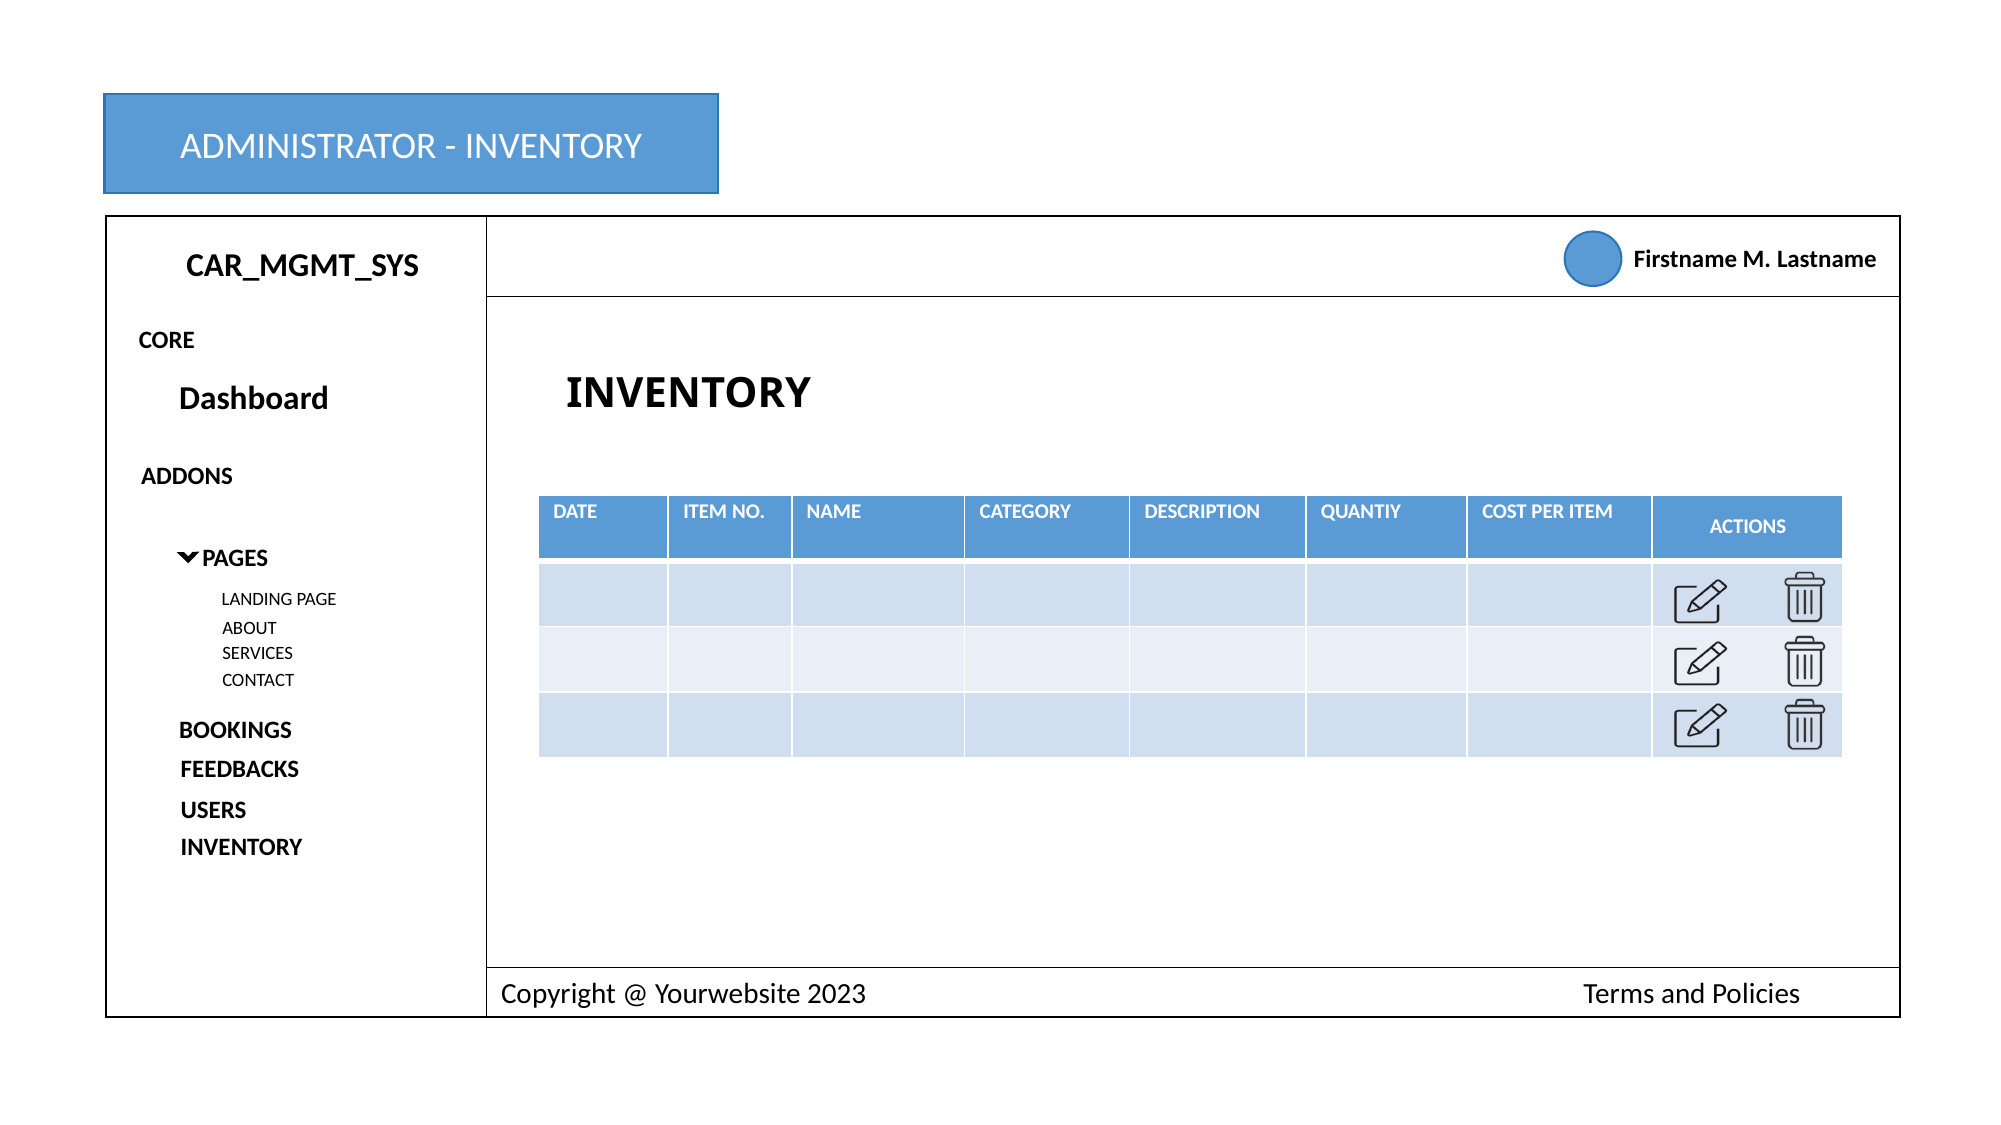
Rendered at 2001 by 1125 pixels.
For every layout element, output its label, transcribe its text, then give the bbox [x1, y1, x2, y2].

table_header COST PER ITEM [1468, 496, 1651, 558]
table_cell [793, 627, 964, 691]
text_box PAGES [187, 533, 360, 579]
table_cell [1468, 564, 1651, 626]
text_box SERVICES [207, 633, 361, 660]
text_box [1655, 537, 1864, 793]
text_box Copyright @ Yourwebsite 2023 Terms and Policies [486, 967, 1900, 1017]
text_box [486, 215, 1900, 297]
table_cell [1307, 627, 1466, 691]
table_header DATE [539, 496, 667, 558]
table_header CATEGORY [965, 496, 1129, 558]
table_cell [669, 693, 791, 757]
table_cell [1468, 627, 1651, 691]
table_cell [965, 564, 1129, 626]
text_box USERS [165, 786, 362, 822]
table_cell [669, 564, 791, 626]
table_cell [1307, 564, 1466, 626]
text_box Firstname M. Lastname [1619, 234, 1900, 280]
table_header QUANTIY [1307, 496, 1466, 558]
table_cell [793, 693, 964, 757]
table_cell [793, 564, 964, 626]
table_cell [539, 564, 667, 626]
table_cell [1468, 693, 1651, 757]
table_cell [539, 627, 667, 691]
text_box FEEDBACKS [165, 745, 362, 786]
table_cell [1130, 693, 1305, 757]
text_box ADMINISTRATOR - INVENTORY [103, 93, 719, 194]
text_box [106, 215, 487, 1018]
text_box ADDONS [126, 452, 251, 506]
table_header NAME [793, 496, 964, 558]
text_box CORE [124, 315, 249, 369]
table_cell [965, 693, 1129, 757]
text_box INVENTORY [165, 822, 362, 868]
text_box CAR_MGMT_SYS [124, 236, 482, 291]
text_box ABOUT [207, 608, 361, 633]
table_cell [1130, 564, 1305, 626]
text_box [1563, 230, 1619, 288]
table_cell [539, 693, 667, 757]
table_cell [1307, 693, 1466, 757]
table_cell [669, 627, 791, 691]
text_box [487, 215, 1901, 1018]
text_box LANDING PAGE [206, 579, 360, 617]
table_header DESCRIPTION [1130, 496, 1305, 558]
table_header ITEM NO. [669, 496, 791, 558]
table_cell [965, 627, 1129, 691]
text_box INVENTORY [551, 358, 857, 424]
table_header ACTIONS [1653, 496, 1842, 558]
text_box BOOKINGS [164, 705, 360, 751]
table_cell [1130, 627, 1305, 691]
text_box Dashboard [164, 368, 360, 424]
text_box CONTACT [207, 660, 361, 698]
text_box [176, 551, 200, 564]
